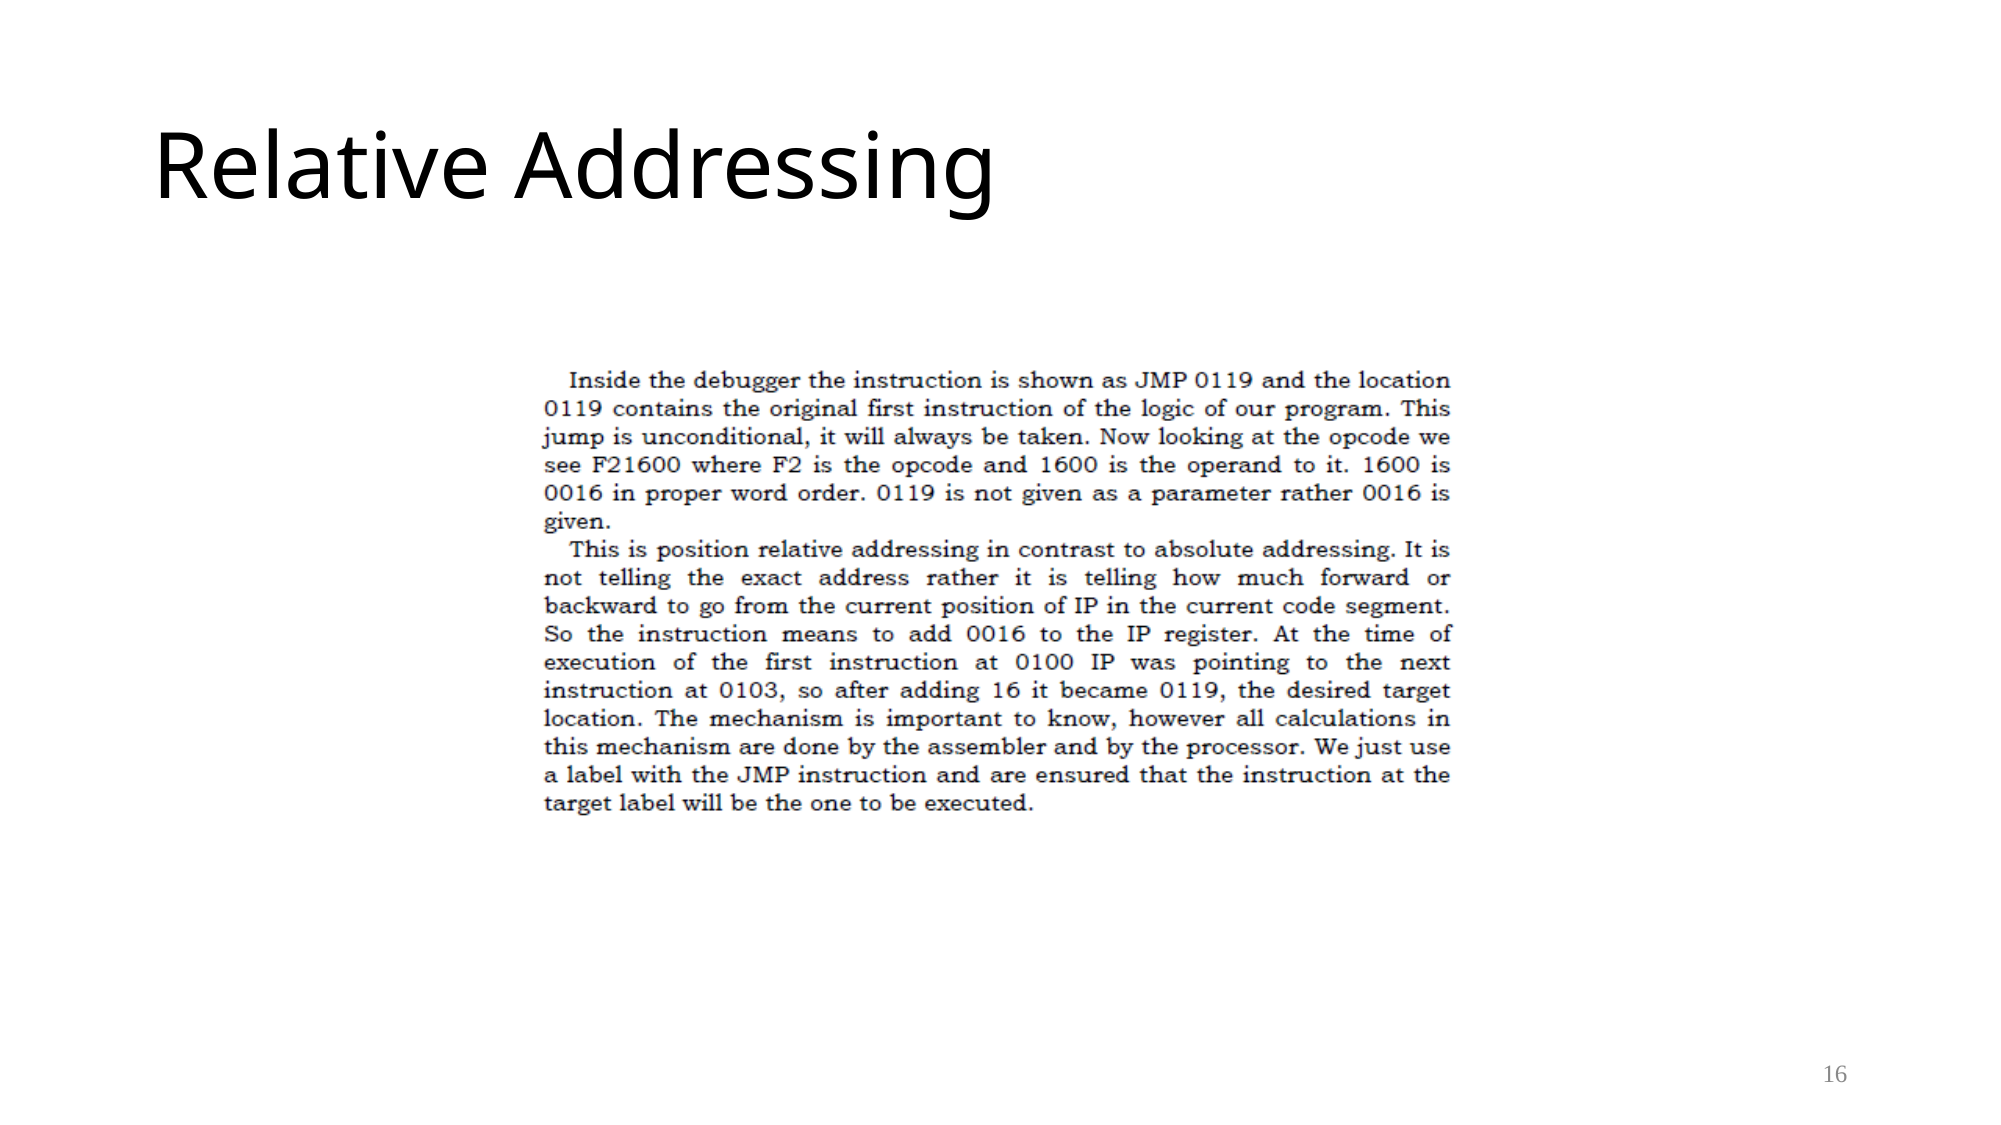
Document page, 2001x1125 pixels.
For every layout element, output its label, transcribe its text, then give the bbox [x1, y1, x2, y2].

slide_number 16 [1412, 1042, 1863, 1103]
title Relative Addressing [137, 59, 1863, 278]
picture [541, 363, 1459, 828]
